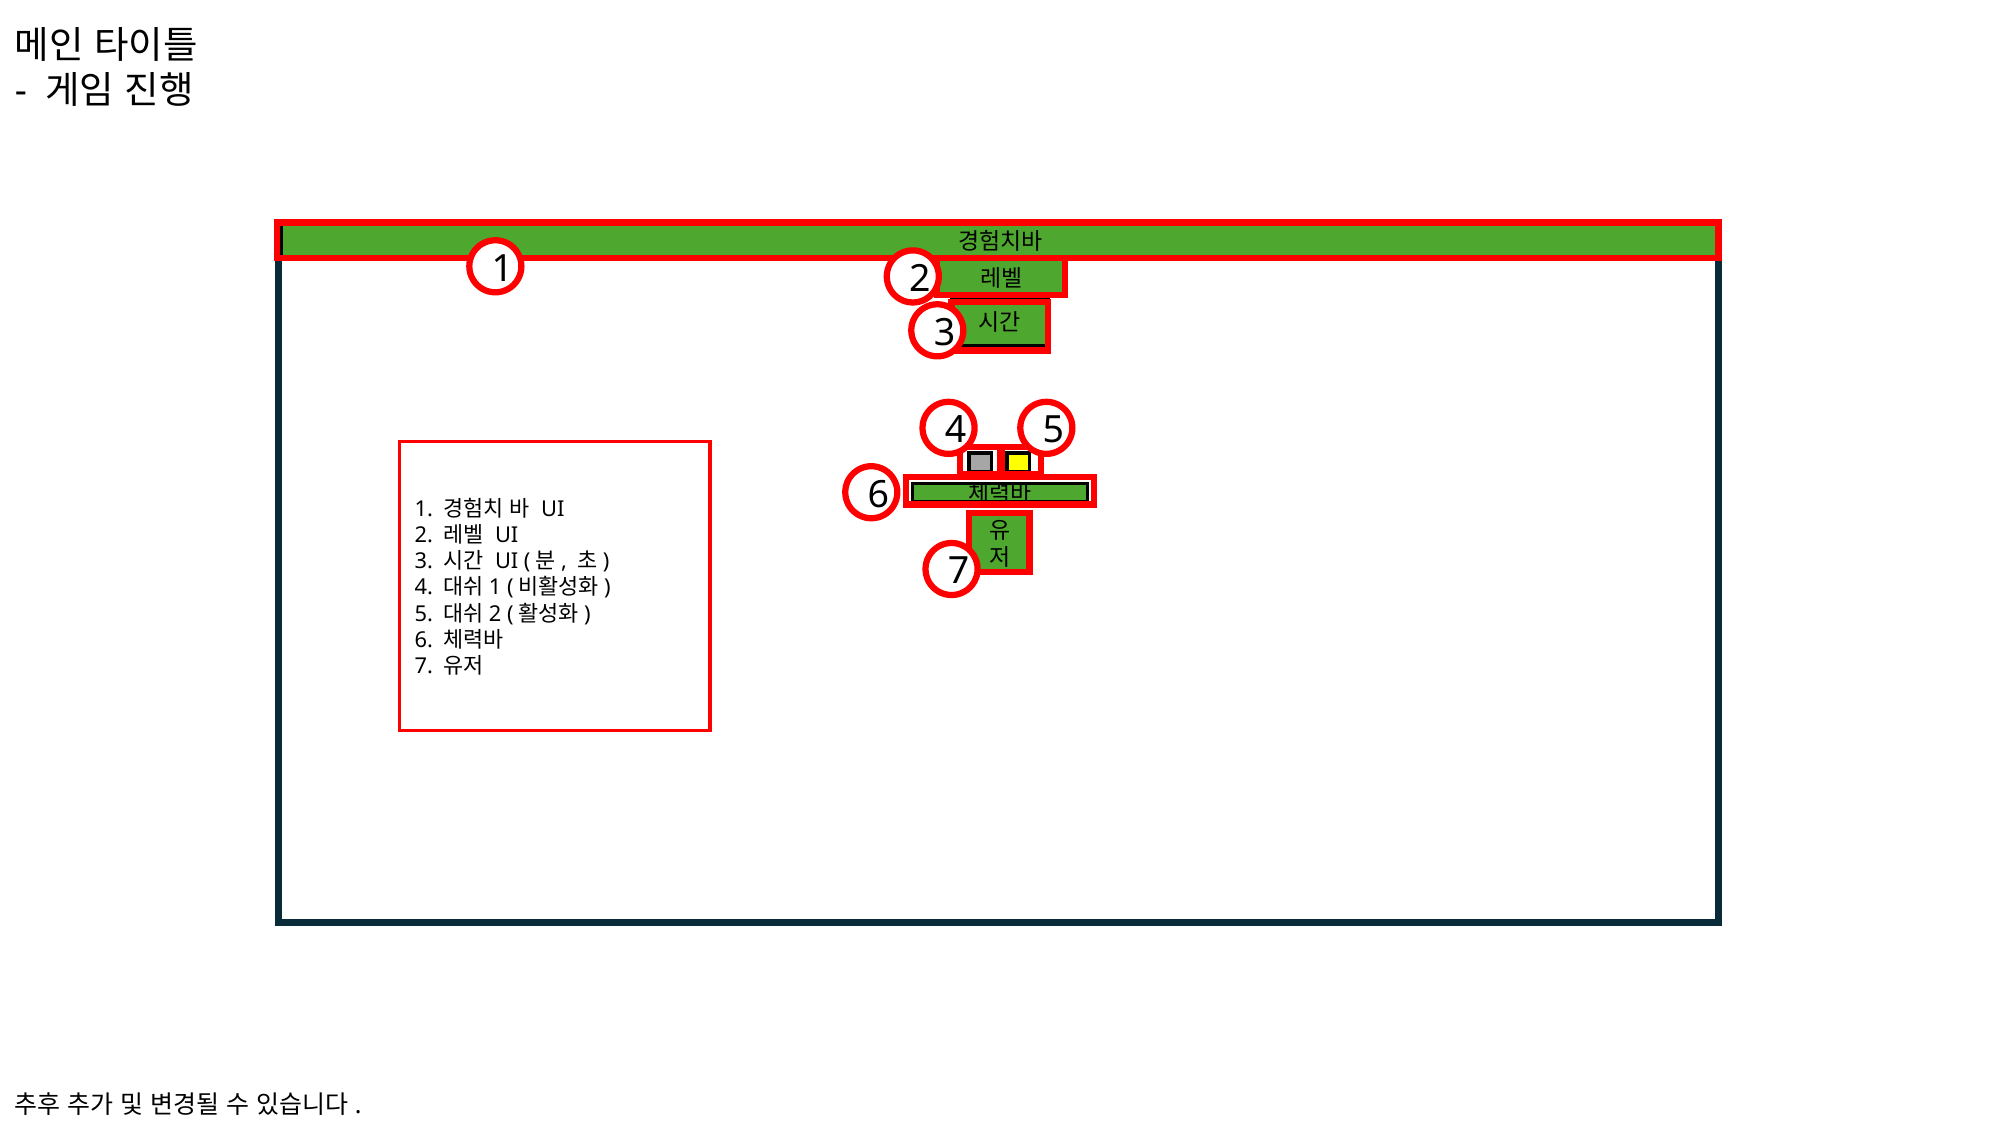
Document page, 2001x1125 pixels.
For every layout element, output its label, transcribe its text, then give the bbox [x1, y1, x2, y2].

text_box [967, 511, 1031, 574]
text_box [958, 445, 1000, 476]
text_box 메인 타이틀 - 게임 진행 [0, 0, 540, 133]
text_box 4 [920, 400, 977, 456]
text_box [936, 256, 1067, 296]
text_box 시간 [950, 296, 1050, 301]
text_box [277, 259, 1720, 924]
text_box 7 [923, 541, 980, 597]
text_box 추후 추가 및 변경될 수 있습니다. [0, 1084, 639, 1123]
text_box 1. 경험치 바 UI 2. 레벨 UI 3. 시간 UI (분, 초) 4. 대쉬1 (비활성화) 5. 대쉬2 (활성화) 6. 체력바 7. 유저 [398, 440, 712, 732]
text_box [276, 221, 1720, 259]
text_box [1000, 445, 1043, 476]
text_box 5 [1018, 400, 1074, 456]
text_box [950, 301, 1050, 352]
text_box [905, 476, 1095, 506]
text_box 1 [467, 238, 523, 294]
text_box 3 [909, 302, 965, 358]
text_box 2 [885, 248, 941, 305]
text_box 6 [843, 464, 899, 520]
